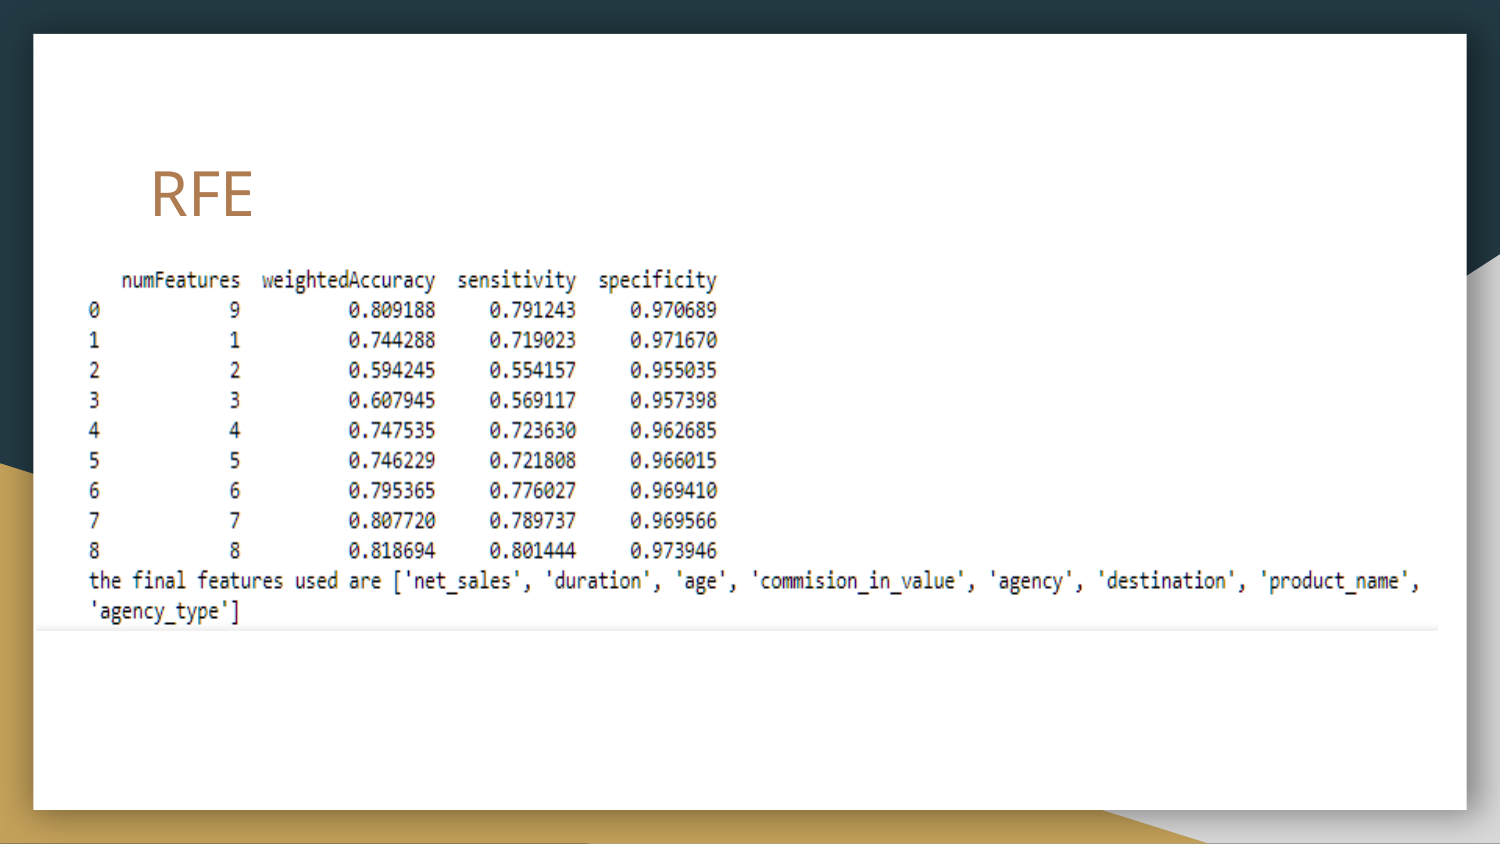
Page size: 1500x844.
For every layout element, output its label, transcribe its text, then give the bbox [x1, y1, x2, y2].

picture [35, 238, 1438, 631]
title RFE [134, 138, 1366, 236]
